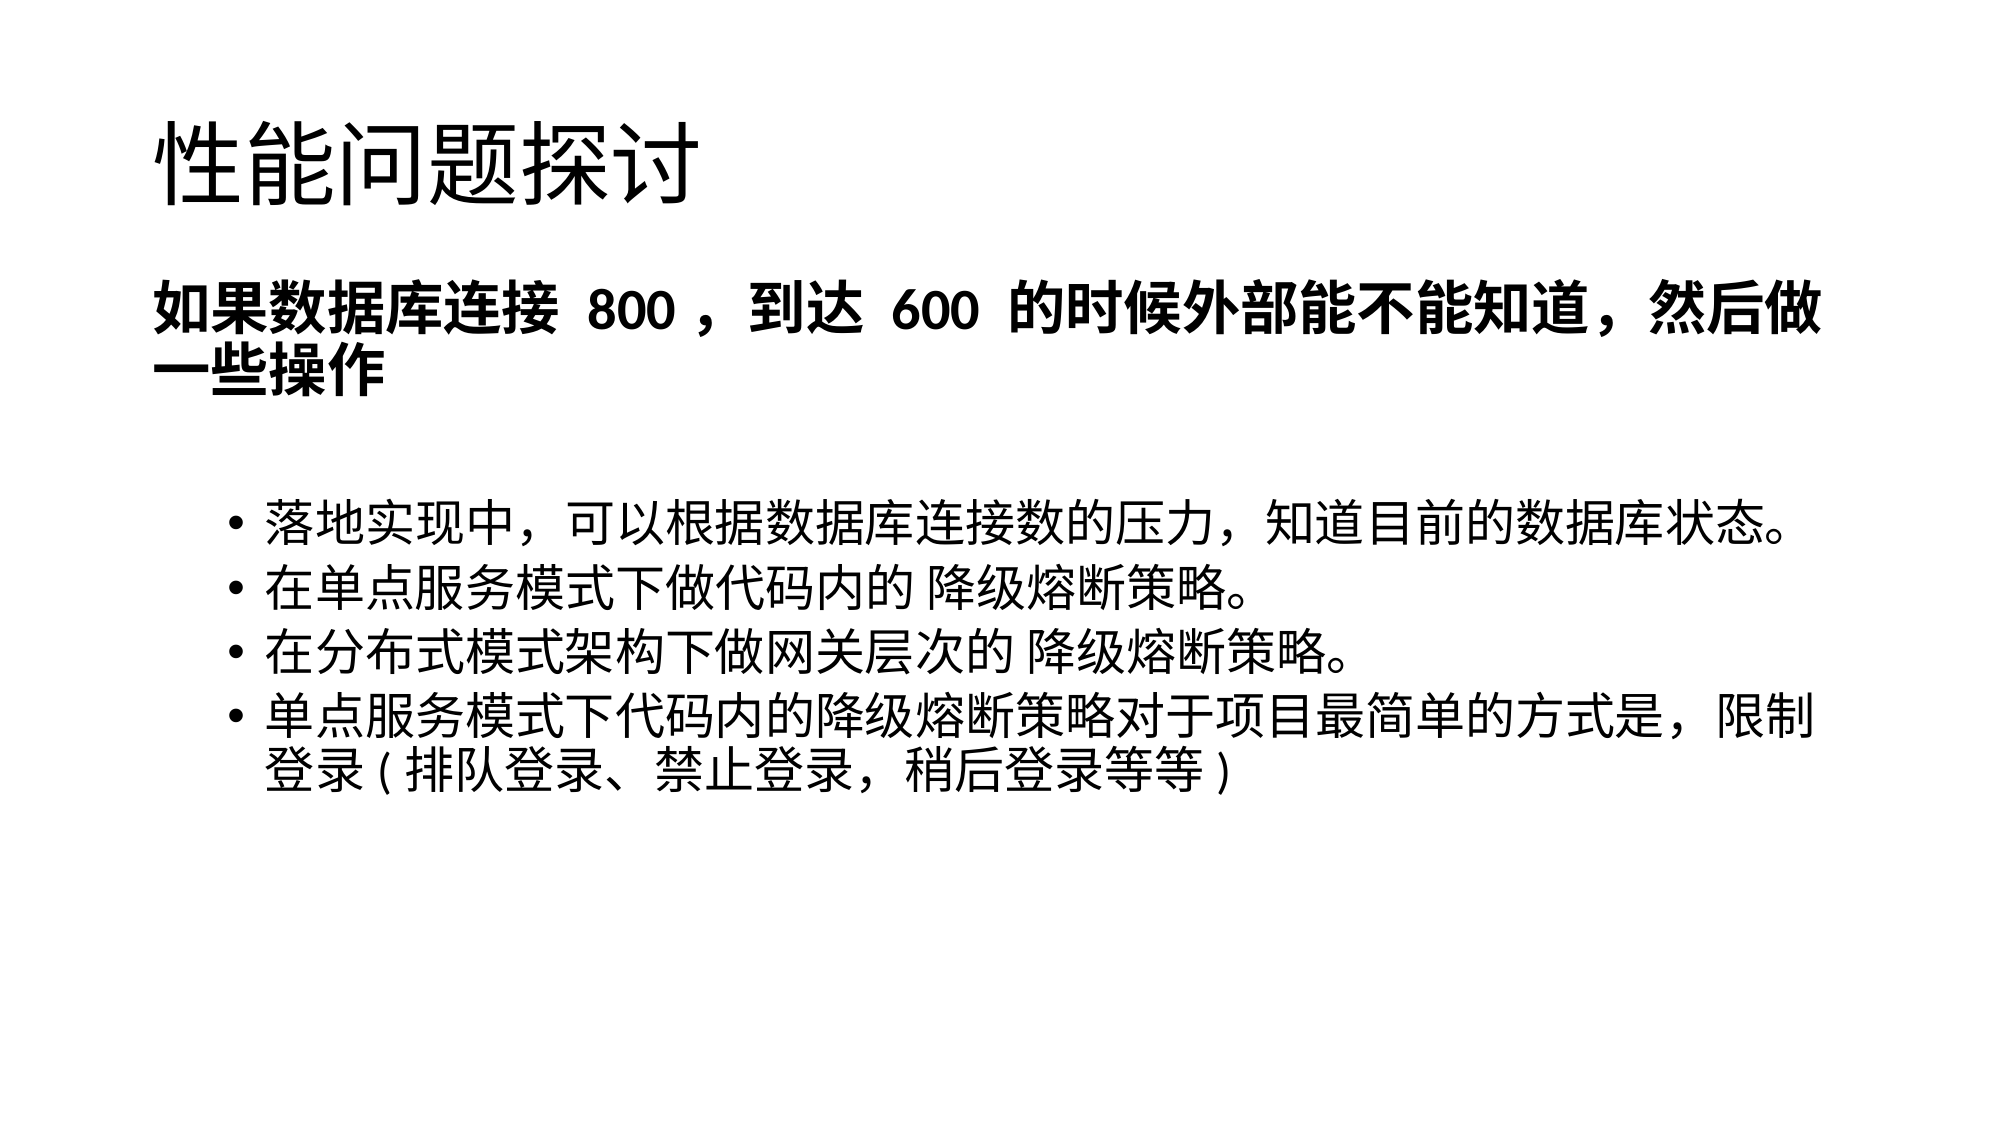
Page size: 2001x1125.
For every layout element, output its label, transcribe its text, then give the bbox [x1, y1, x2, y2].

list 如果数据库连接 800，到达 600 的时候外部能不能知道，然后做一些操作 落地实现中，可以根据数据库连接数的压力，知道目前的数据库状态。 在单点服务模式下做代码内的 降级熔断策略。 在分布式模式架构下做网关层次的 降级熔断策略。 单点服务模式下代码内的降级熔断策略对于项目最简单的方式是，限制登录(排队登录、禁止登录，稍后登录等等) [137, 271, 1863, 1056]
title 性能问题探讨 [137, 59, 1863, 271]
